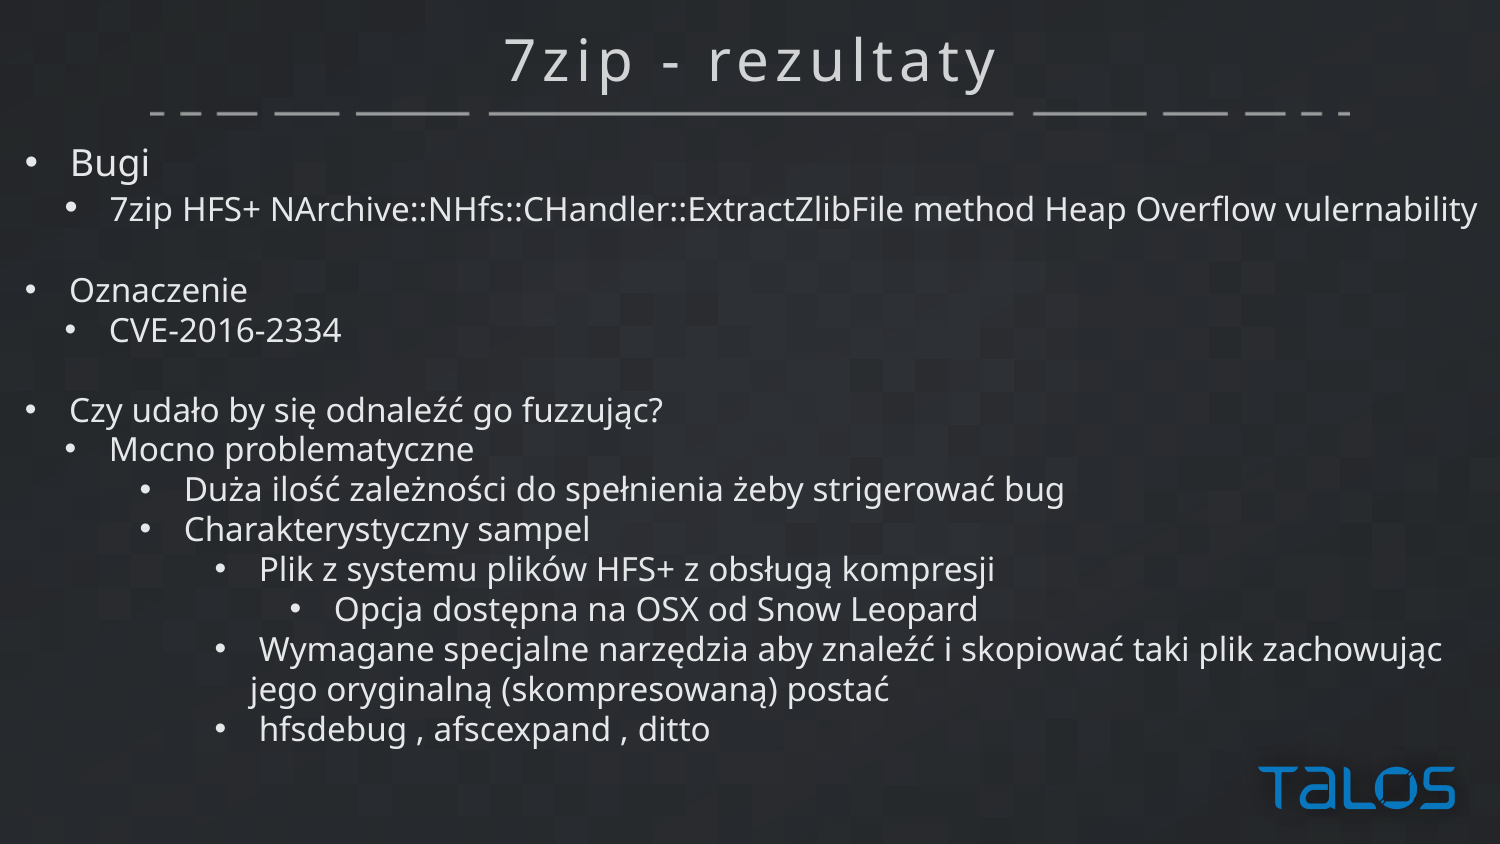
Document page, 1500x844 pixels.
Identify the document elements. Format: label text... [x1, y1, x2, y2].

text_box Bugi 7zip HFS+ NArchive::NHfs::CHandler::ExtractZlibFile method Heap Overflow vulernability Oznaczenie CVE-2016-2334 Czy udało by się odnaleźć go fuzzując? Mocno problematyczne Duża ilość zależności do spełnienia żeby strigerować bug Charakterystyczny sampel Plik z systemu plików HFS+ z obsługą kompresji Opcja dostępna na OSX od Snow Leopard Wymagane specjalne narzędzia aby znaleźć i skopiować taki plik zachowując jego oryginalną (skompresowaną) postać hfsdebug , afscexpand , ditto [10, 131, 1495, 756]
title 7zip - rezultaty [75, 0, 1425, 129]
